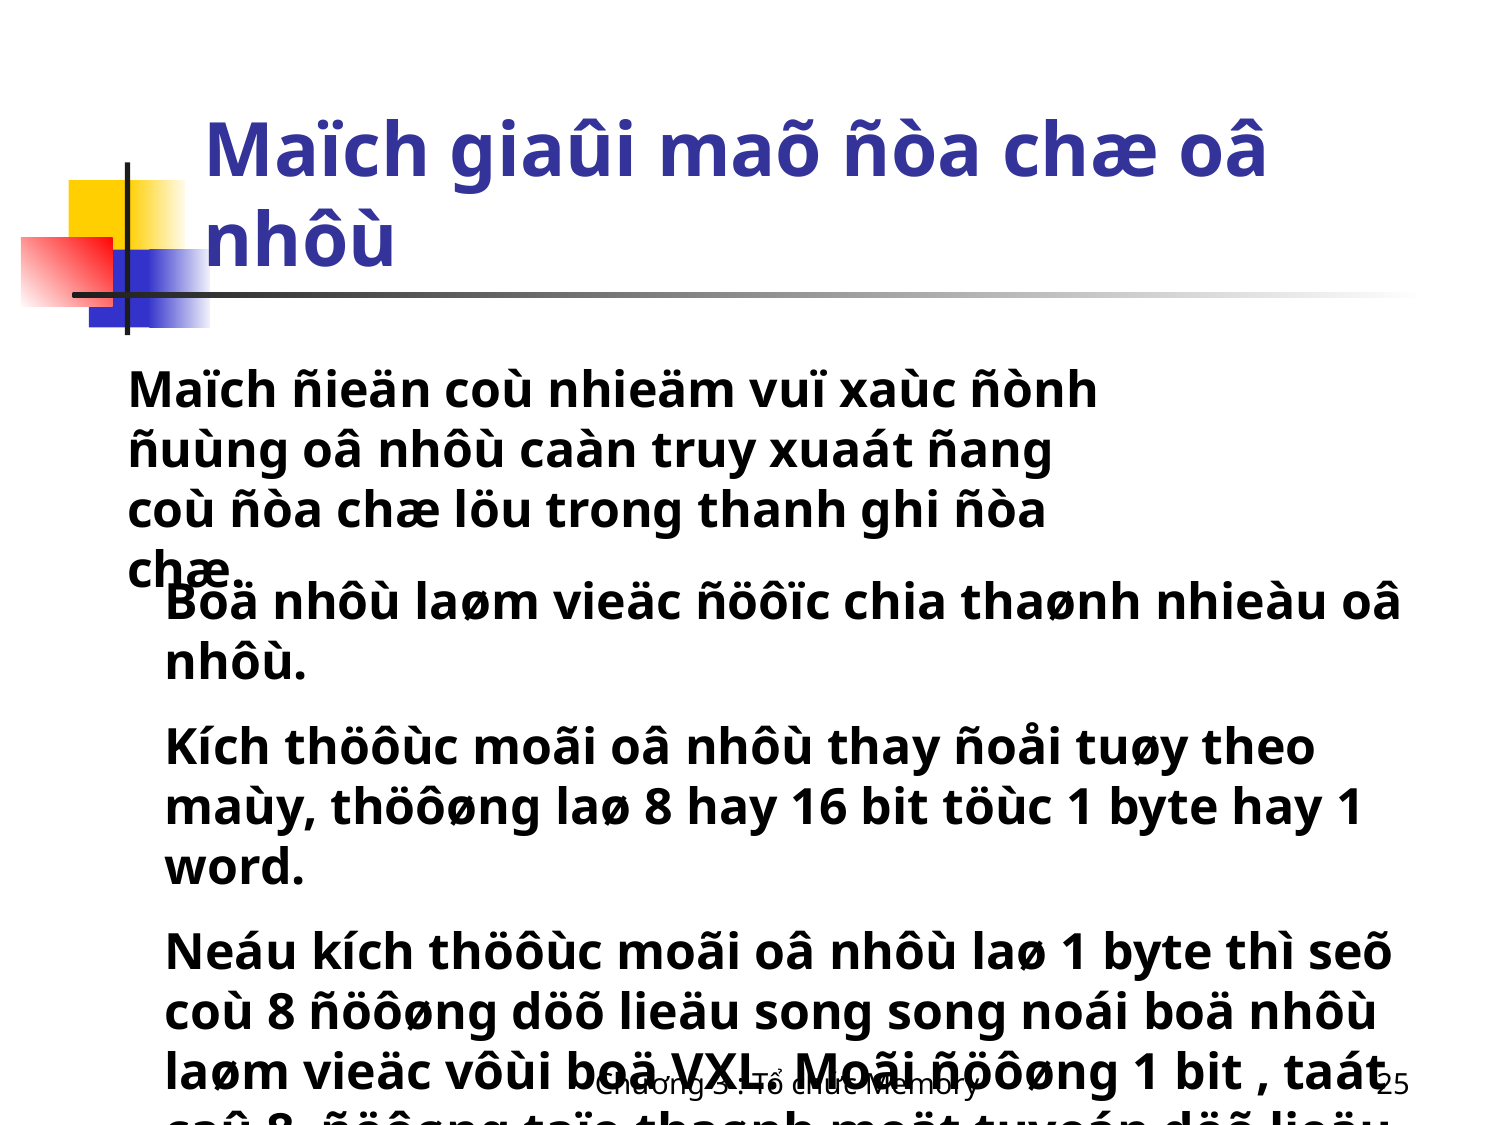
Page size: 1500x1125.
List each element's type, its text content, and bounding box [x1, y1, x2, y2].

text_box Maïch ñieän coù nhieäm vuï xaùc ñònh ñuùng oâ nhôù caàn truy xuaát ñang coù ñòa chæ löu trong thanh ghi ñòa chæ. [112, 349, 1125, 605]
text_box Boä nhôù laøm vieäc ñöôïc chia thaønh nhieàu oâ nhôù. Kích thöôùc moãi oâ nhôù thay ñoåi tuøy theo maùy, thöôøng laø 8 hay 16 bit töùc 1 byte hay 1 word. Neáu kích thöôùc moãi oâ nhôù laø 1 byte thì seõ coù 8 ñöôøng döõ lieäu song song noái boä nhôù laøm vieäc vôùi boä VXL. Moãi ñöôøng 1 bit , taát caû 8 ñöôøng taïo thaønh moät tuyeán döõ lieäu (data bus) [150, 562, 1463, 1125]
title Maïch giaûi maõ ñòa chæ oâ nhôù [188, 174, 1468, 289]
